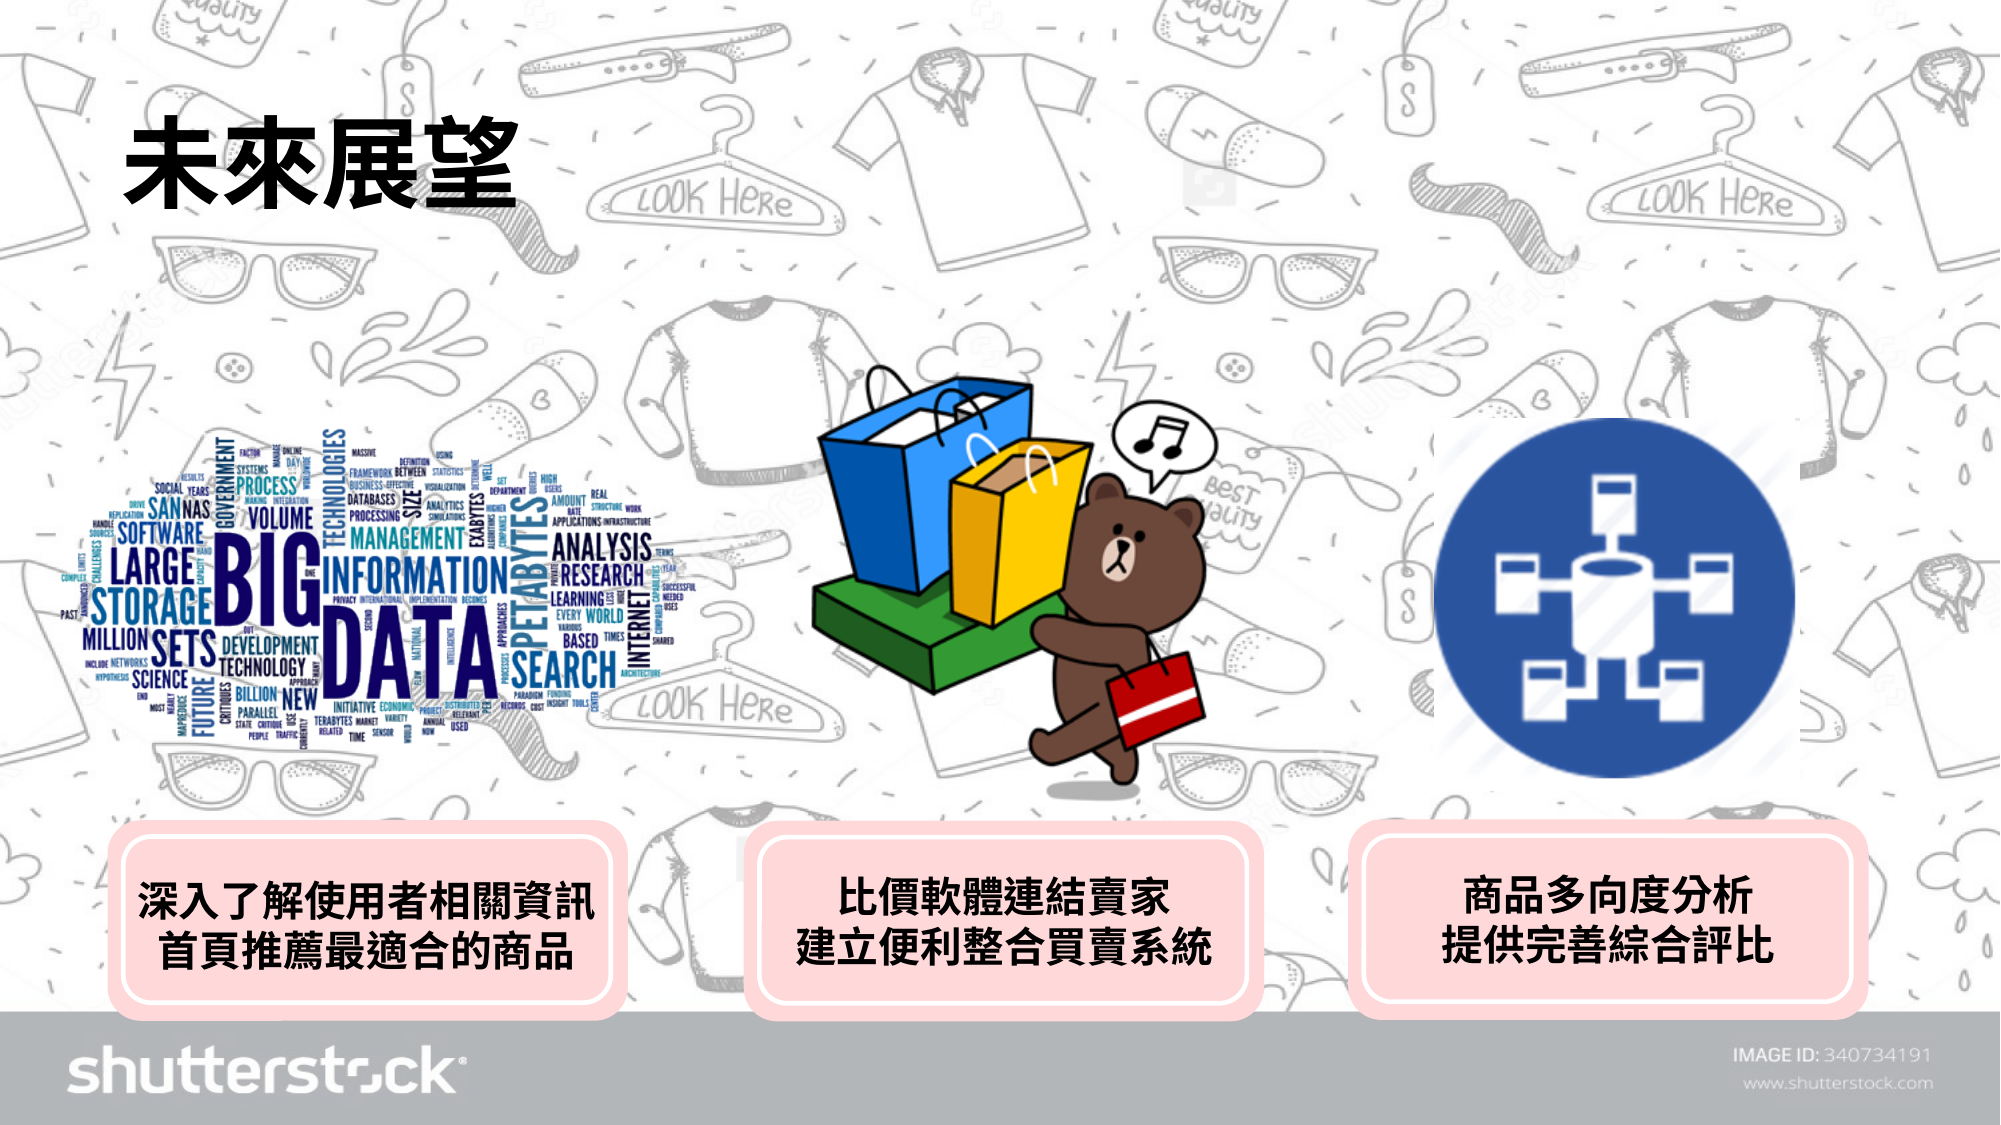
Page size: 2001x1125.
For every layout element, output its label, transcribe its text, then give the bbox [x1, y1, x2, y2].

picture [765, 340, 1266, 826]
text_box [1348, 819, 1869, 1020]
picture [1434, 418, 1800, 791]
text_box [107, 820, 628, 1021]
text_box 未來展望 [106, 59, 1832, 277]
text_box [743, 820, 1265, 1022]
picture [0, 419, 728, 756]
